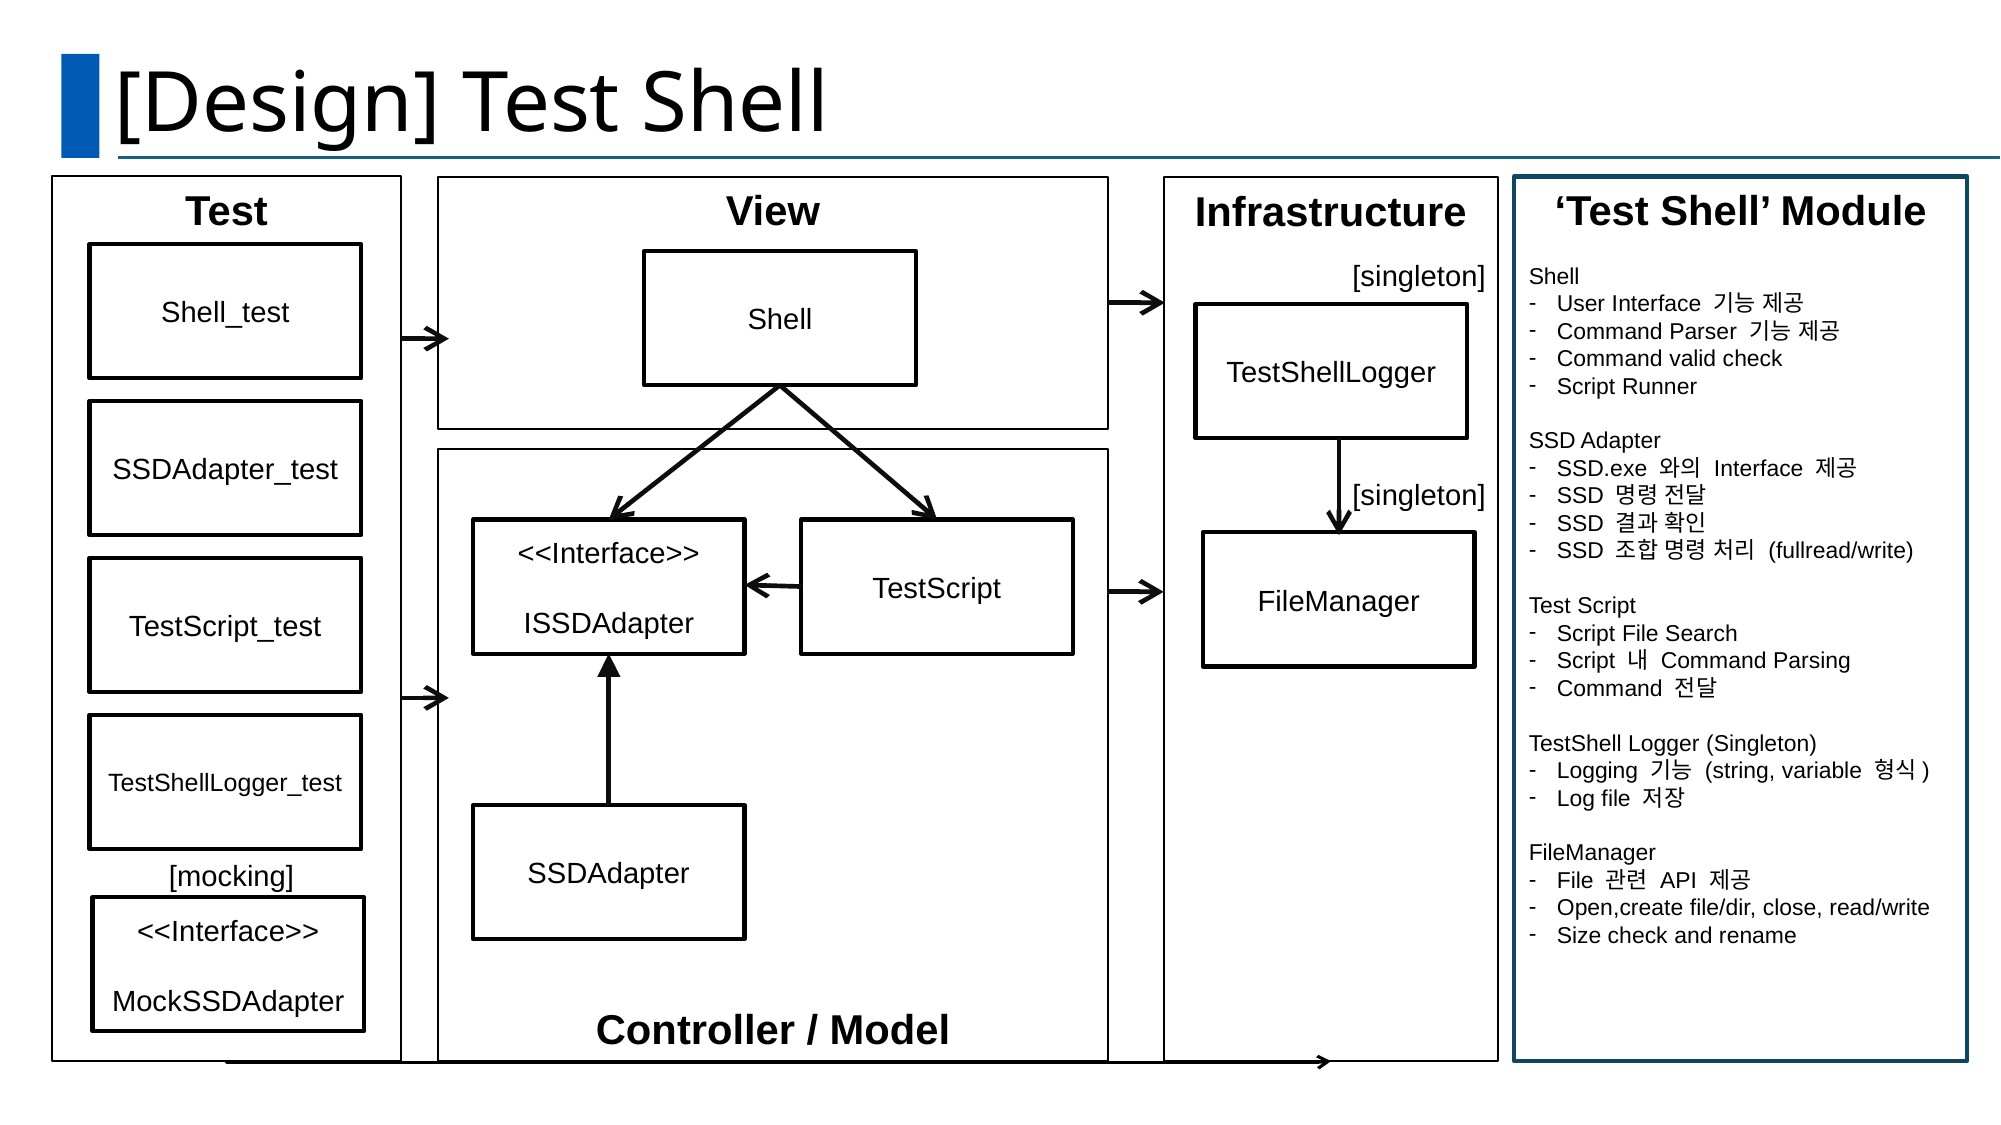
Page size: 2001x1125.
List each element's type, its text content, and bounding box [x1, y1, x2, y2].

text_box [779, 385, 938, 520]
text_box [singleton] [1343, 468, 1502, 519]
text_box Shell [642, 249, 918, 383]
text_box TestShellLogger_test [87, 713, 363, 851]
text_box SSDAdapter [471, 803, 747, 941]
text_box Test [52, 176, 401, 1061]
text_box [mocking] [154, 850, 310, 895]
title [Design] Test Shell [99, 50, 1825, 158]
text_box Shell_test [87, 242, 363, 380]
text_box [singleton] [1337, 250, 1502, 300]
text_box SSDAdapter_test [87, 399, 363, 537]
text_box TestShellLogger [1193, 302, 1469, 440]
text_box FileManager [1201, 530, 1477, 669]
text_box ‘Test Shell’ Module Shell User Interface 기능 제공 Command Parser 기능 제공 Command valid check Script Runner SSD Adapter SSD.exe 와의 Interface 제공 SSD 명령 전달 SSD 결과 확인 SSD 조합 명령 처리 (fullread/write) Test Script Script File Search Script 내 Command Parsing Command 전달 TestShell Logger (Singleton) Logging 기능 (string, variable 형식) Log file 저장 FileManager File 관련 API 제공 Open,create file/dir, close, read/write Size check and rename [1512, 174, 1969, 1063]
text_box TestScript_test [87, 556, 363, 694]
text_box <<Interface>> MockSSDAdapter [90, 895, 366, 1033]
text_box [608, 385, 777, 520]
text_box Infrastructure [1163, 176, 1499, 1062]
text_box <<Interface>> ISSDAdapter [471, 517, 747, 656]
text_box TestScript [799, 517, 1075, 656]
text_box View [437, 176, 1109, 429]
text_box Controller / Model [437, 449, 773, 1060]
text_box Controller / Model [785, 449, 1109, 1060]
